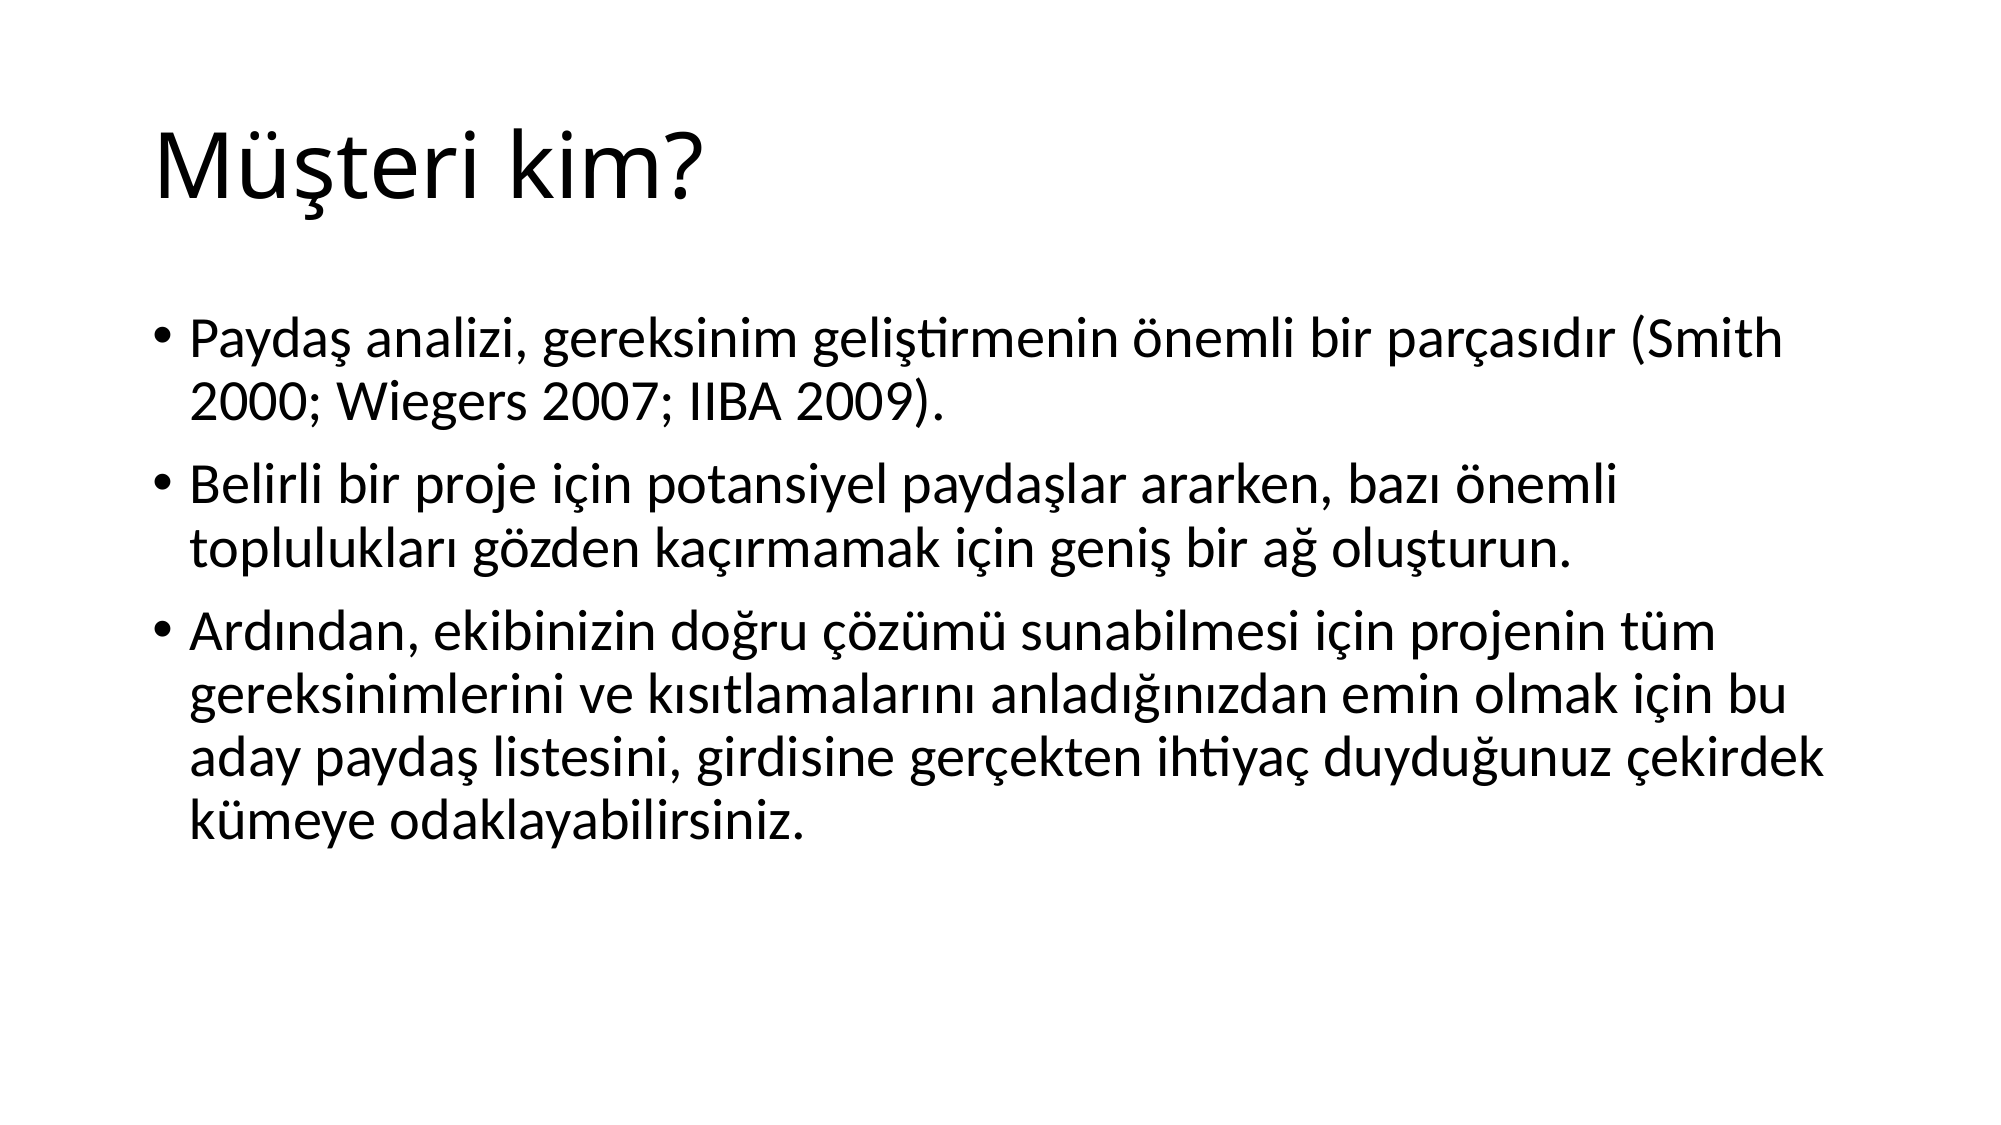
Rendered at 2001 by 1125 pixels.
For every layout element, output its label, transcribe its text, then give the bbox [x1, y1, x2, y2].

list Paydaş analizi, gereksinim geliştirmenin önemli bir parçasıdır (Smith 2000; Wiegers 2007; IIBA 2009). Belirli bir proje için potansiyel paydaşlar ararken, bazı önemli toplulukları gözden kaçırmamak için geniş bir ağ oluşturun. Ardından, ekibinizin doğru çözümü sunabilmesi için projenin tüm gereksinimlerini ve kısıtlamalarını anladığınızdan emin olmak için bu aday paydaş listesini, girdisine gerçekten ihtiyaç duyduğunuz çekirdek kümeye odaklayabilirsiniz. [137, 299, 1863, 1014]
title Müşteri kim? [137, 59, 1863, 278]
